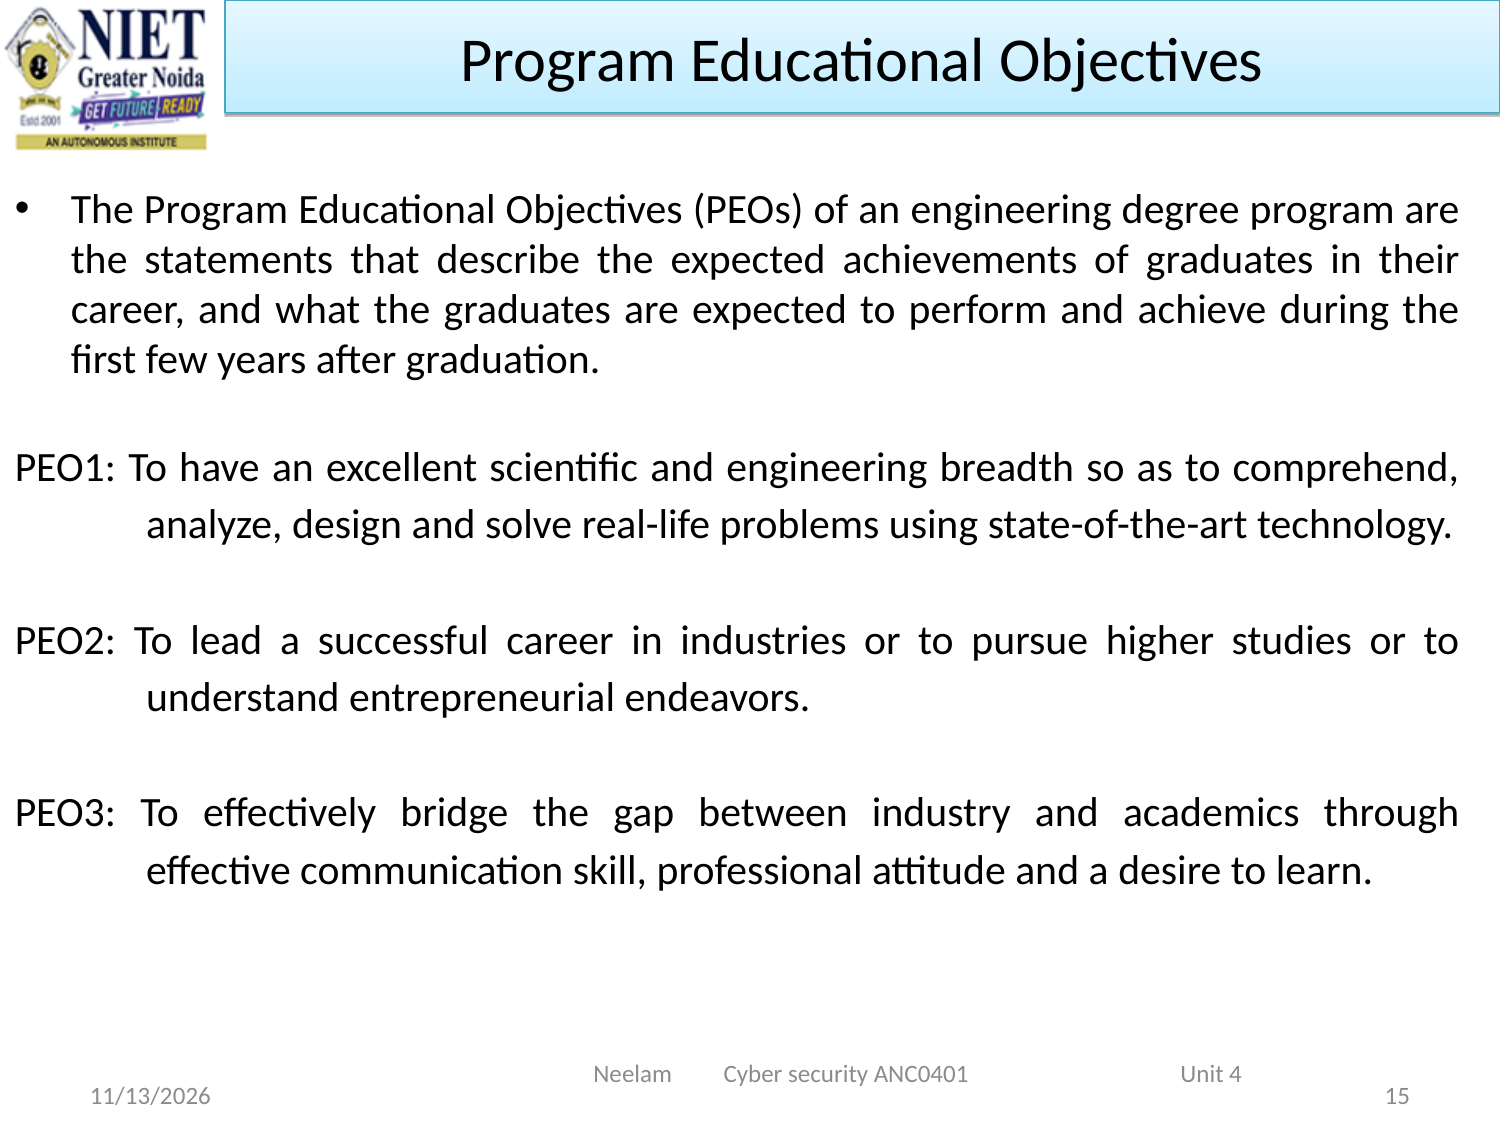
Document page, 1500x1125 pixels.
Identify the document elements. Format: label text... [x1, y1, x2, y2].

text_box Program Educational Objectives [225, 0, 1500, 113]
text_box 15 [1074, 1065, 1425, 1125]
text_box PEO1: To have an excellent scientific and engineering breadth so as to comprehend, analyze, design and solve real-life problems using state-of-the-art technology. PEO2: To lead a successful career in industries or to pursue higher studies or to understand entrepreneurial endeavors. PEO3: To effectively bridge the gap between industry and academics through effective communication skill, professional attitude and a desire to learn. [0, 424, 1475, 900]
picture [0, 1, 213, 155]
text_box The Program Educational Objectives (PEOs) of an engineering degree program are the statements that describe the expected achievements of graduates in their career, and what the graduates are expected to perform and achieve during the first few years after graduation. [0, 174, 1475, 390]
footer Neelam Cyber security ANC0401 Unit 4 [487, 1042, 1350, 1103]
text_box [425, 1065, 1074, 1125]
text_box 4/21/2022 [74, 1065, 425, 1125]
